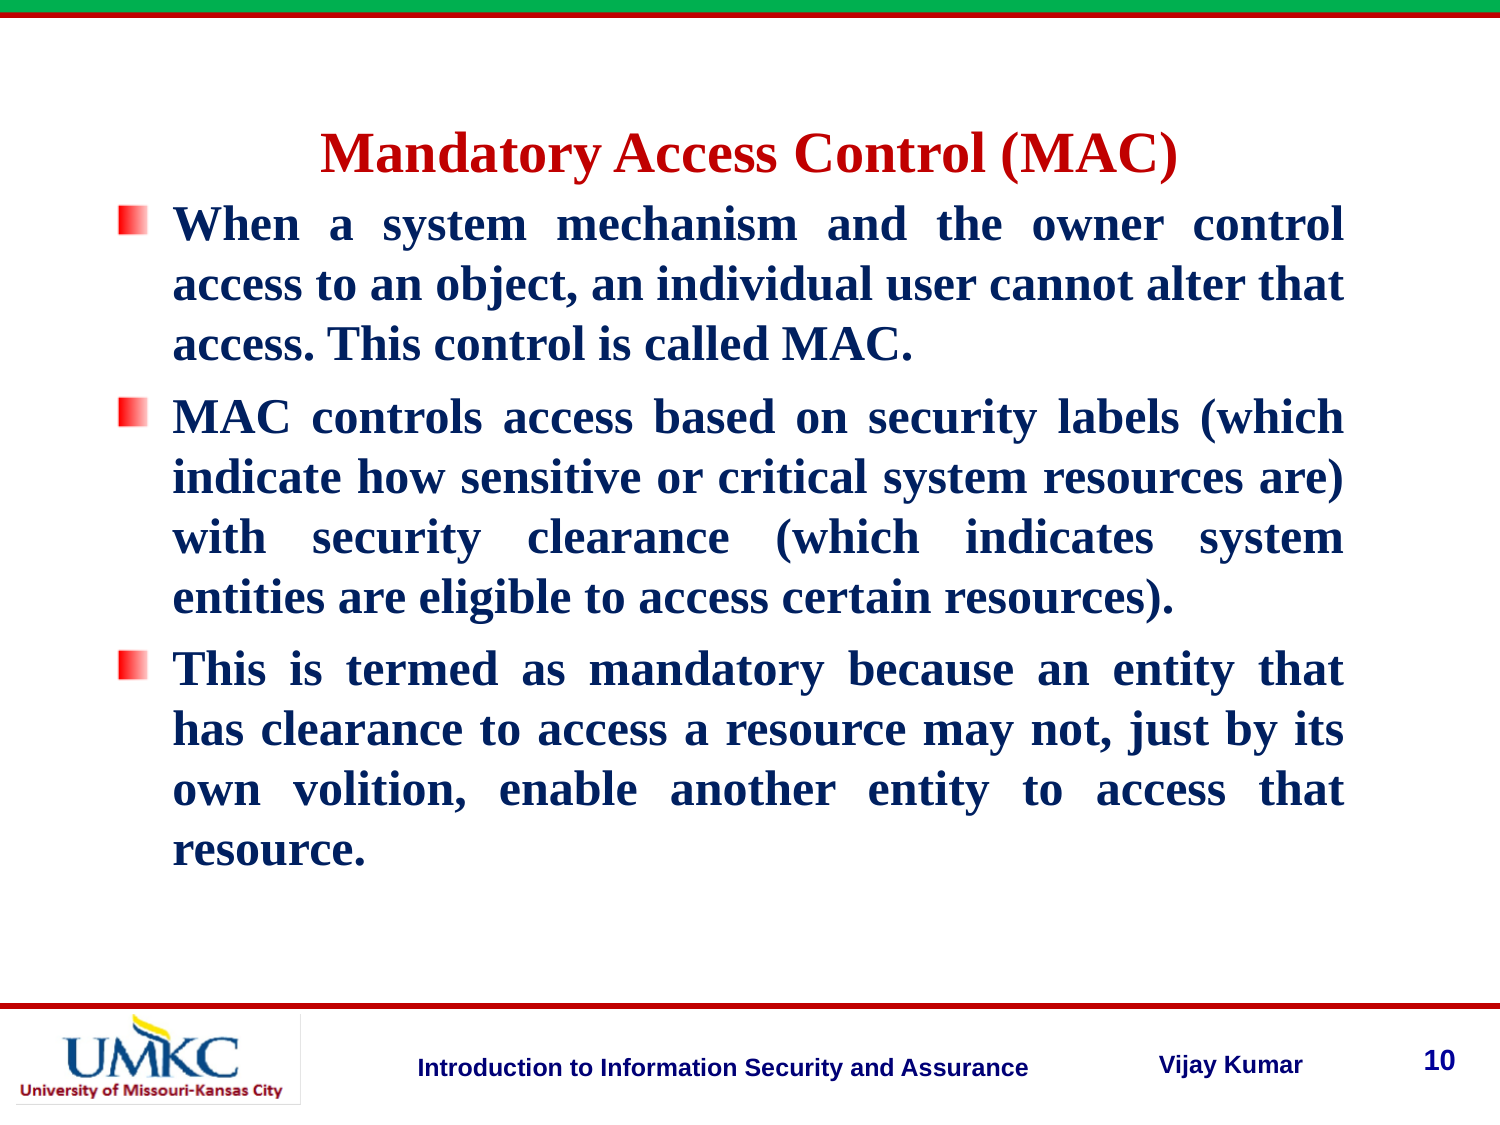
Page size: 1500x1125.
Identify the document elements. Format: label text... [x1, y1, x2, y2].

picture [116, 648, 152, 684]
picture [16, 1014, 301, 1106]
picture [116, 395, 152, 431]
title Mandatory Access Control (MAC) [112, 99, 1388, 200]
text_box When a system mechanism and the owner control access to an object, an individual user cannot alter that access. This control is called MAC. MAC controls access based on security labels (which indicate how sensitive or critical system resources are) with security clearance (which indicates system entities are eligible to access certain resources). This is termed as mandatory because an entity that has clearance to access a resource may not, just by its own volition, enable another entity to access that resource. [25, 183, 1360, 883]
picture [116, 203, 152, 239]
slide_number 10 [1372, 1033, 1472, 1074]
